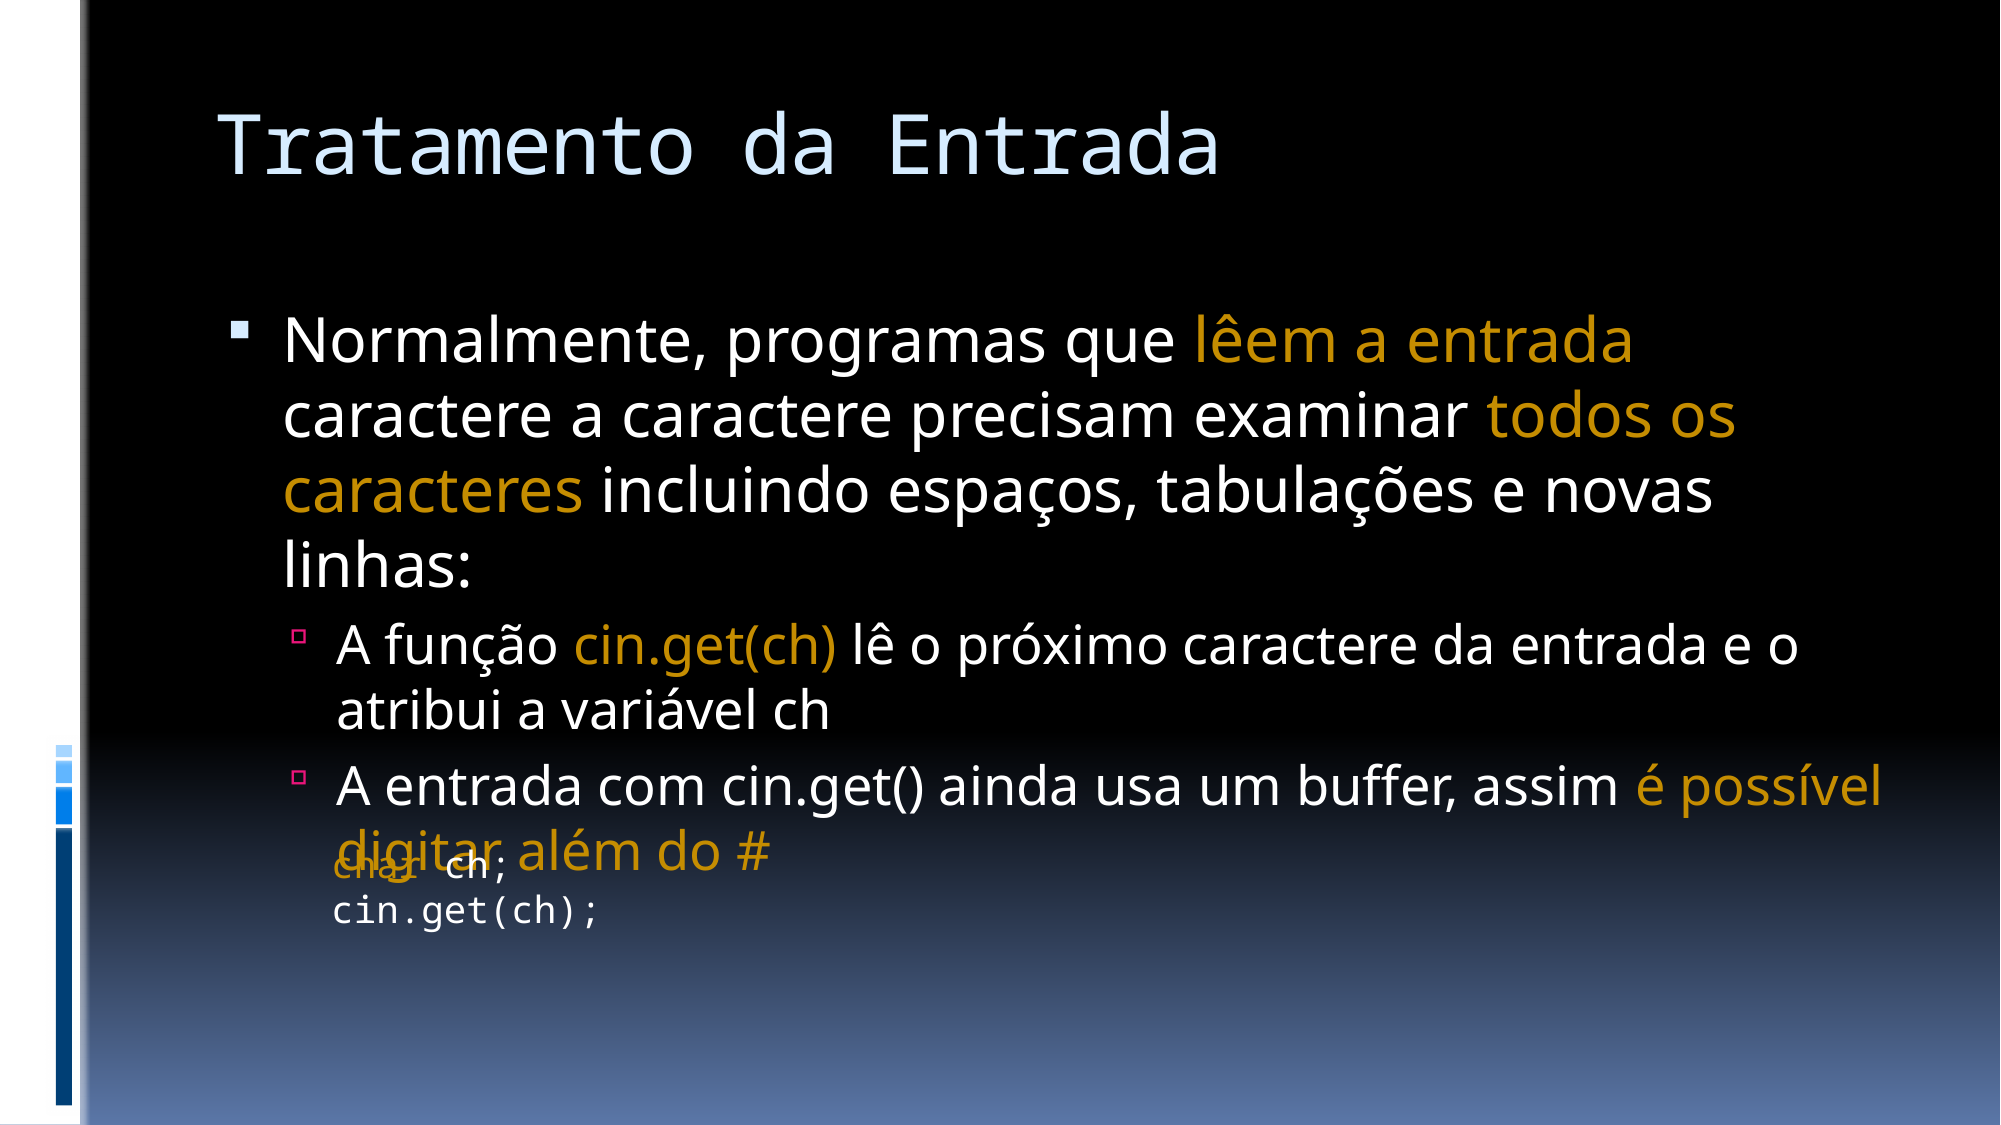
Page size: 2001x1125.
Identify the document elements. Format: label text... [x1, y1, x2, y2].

list Normalmente, programas que lêem a entrada caractere a caractere precisam examinar todos os caracteres incluindo espaços, tabulações e novas linhas: A função cin.get(ch) lê o próximo caractere da entrada e o atribui a variável ch A entrada com cin.get() ainda usa um buffer, assim é possível digitar além do # [200, 292, 1900, 1043]
title Tratamento da Entrada [200, 83, 1900, 234]
text_box char ch; cin.get(ch); [316, 834, 617, 939]
